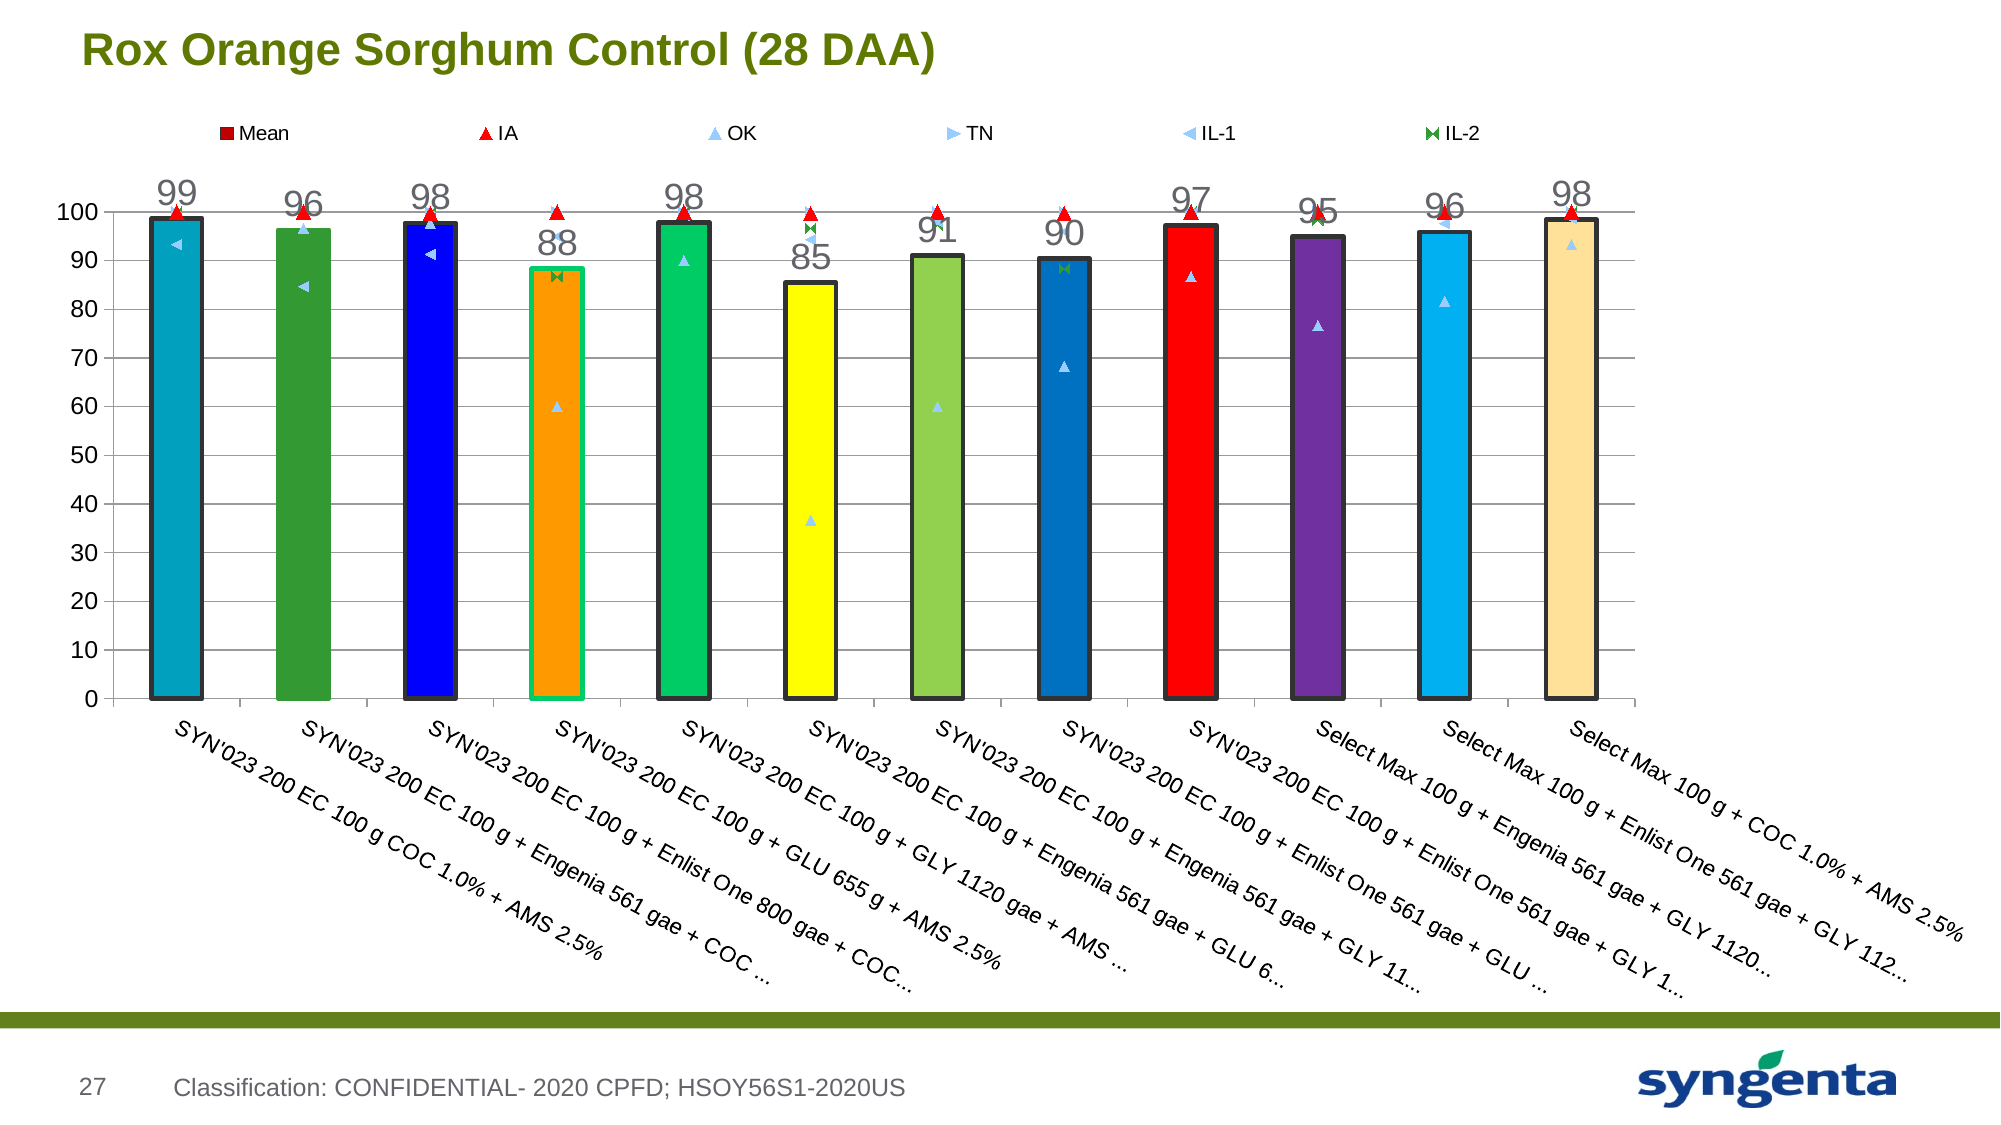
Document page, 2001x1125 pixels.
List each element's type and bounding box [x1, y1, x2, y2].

chart [24, 87, 1976, 1004]
title [81, 14, 1931, 87]
footer [173, 1063, 1432, 1125]
picture [0, 1012, 2000, 1125]
